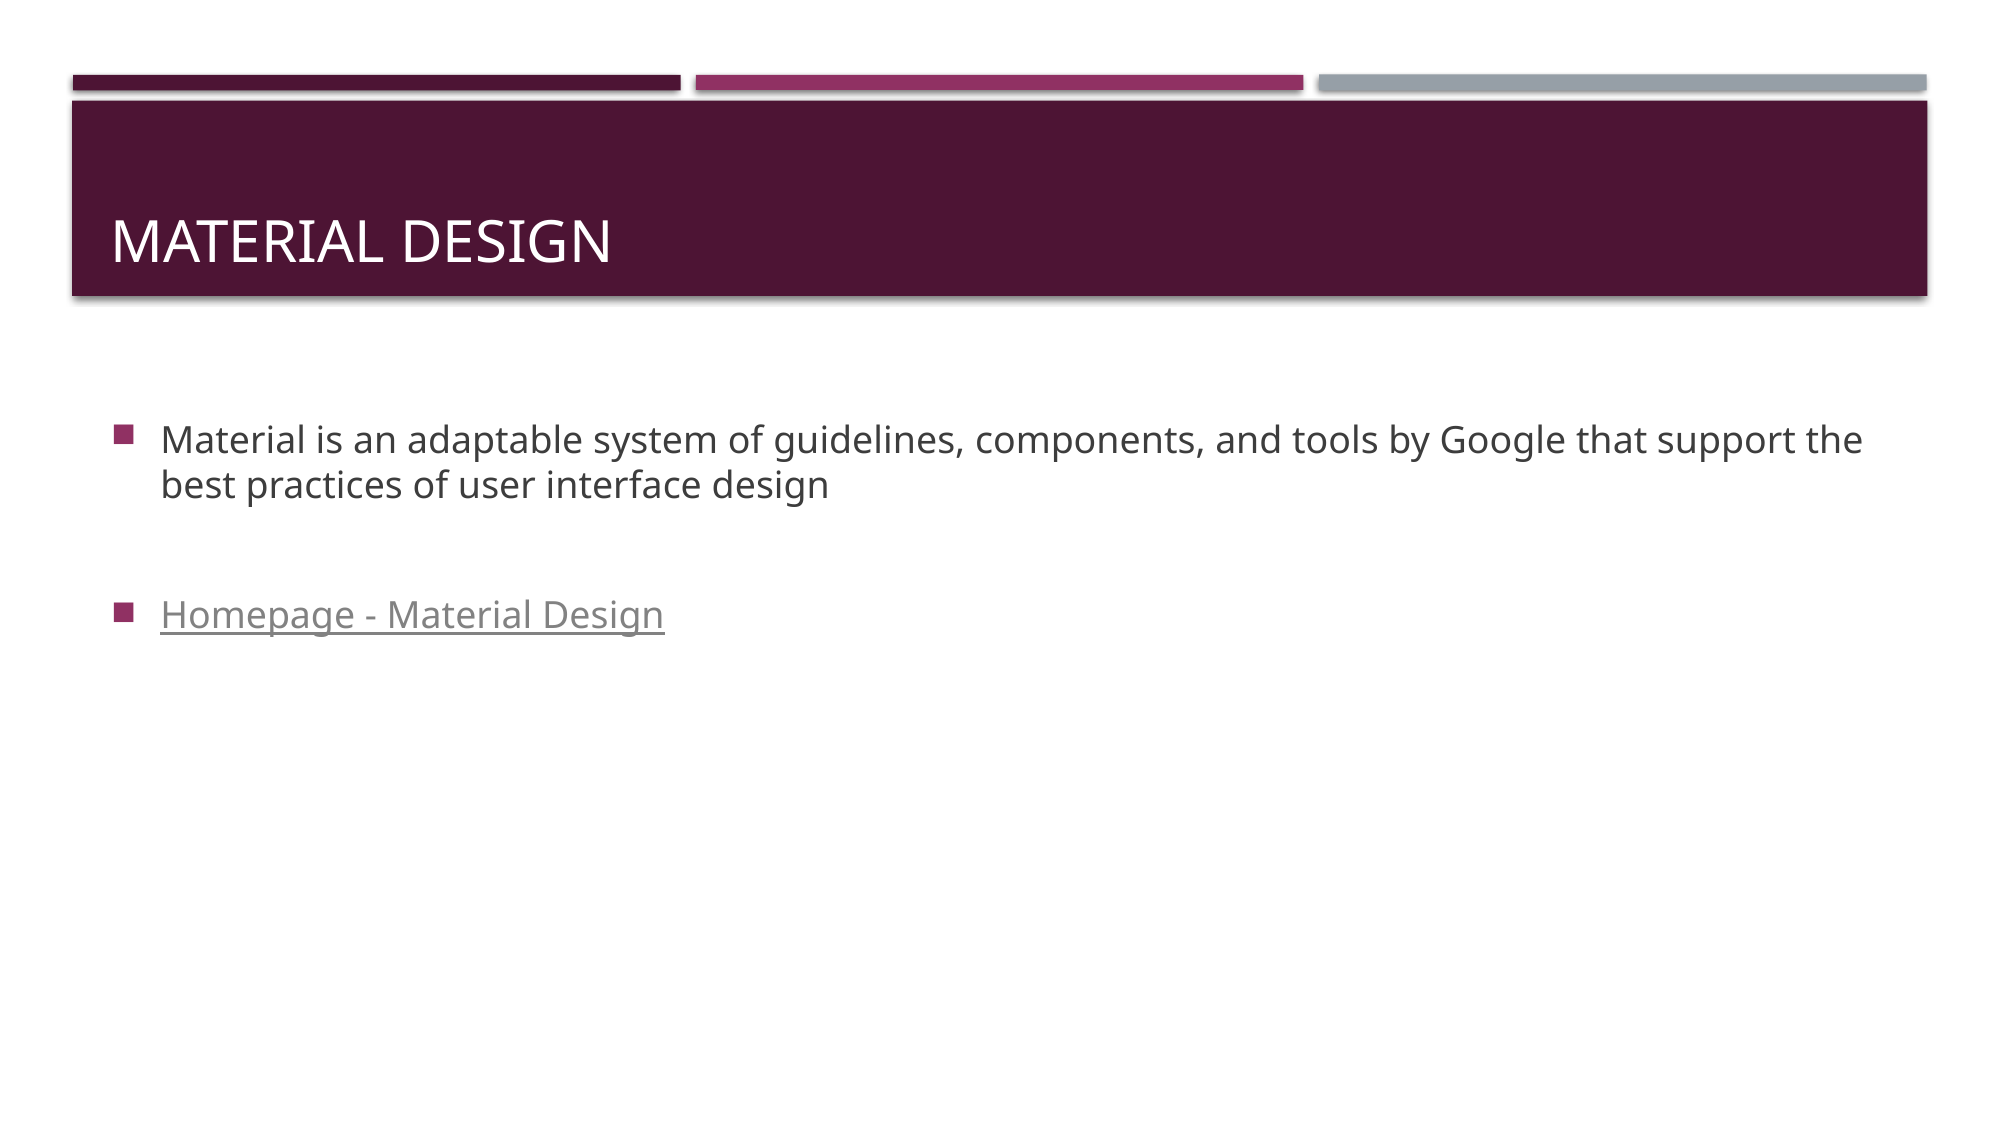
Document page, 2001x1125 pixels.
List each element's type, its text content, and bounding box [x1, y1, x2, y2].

list Material is an adaptable system of guidelines, components, and tools by Google that support the best practices of user interface design Homepage - Material Design [95, 357, 1905, 962]
title Material Design [95, 115, 1905, 282]
